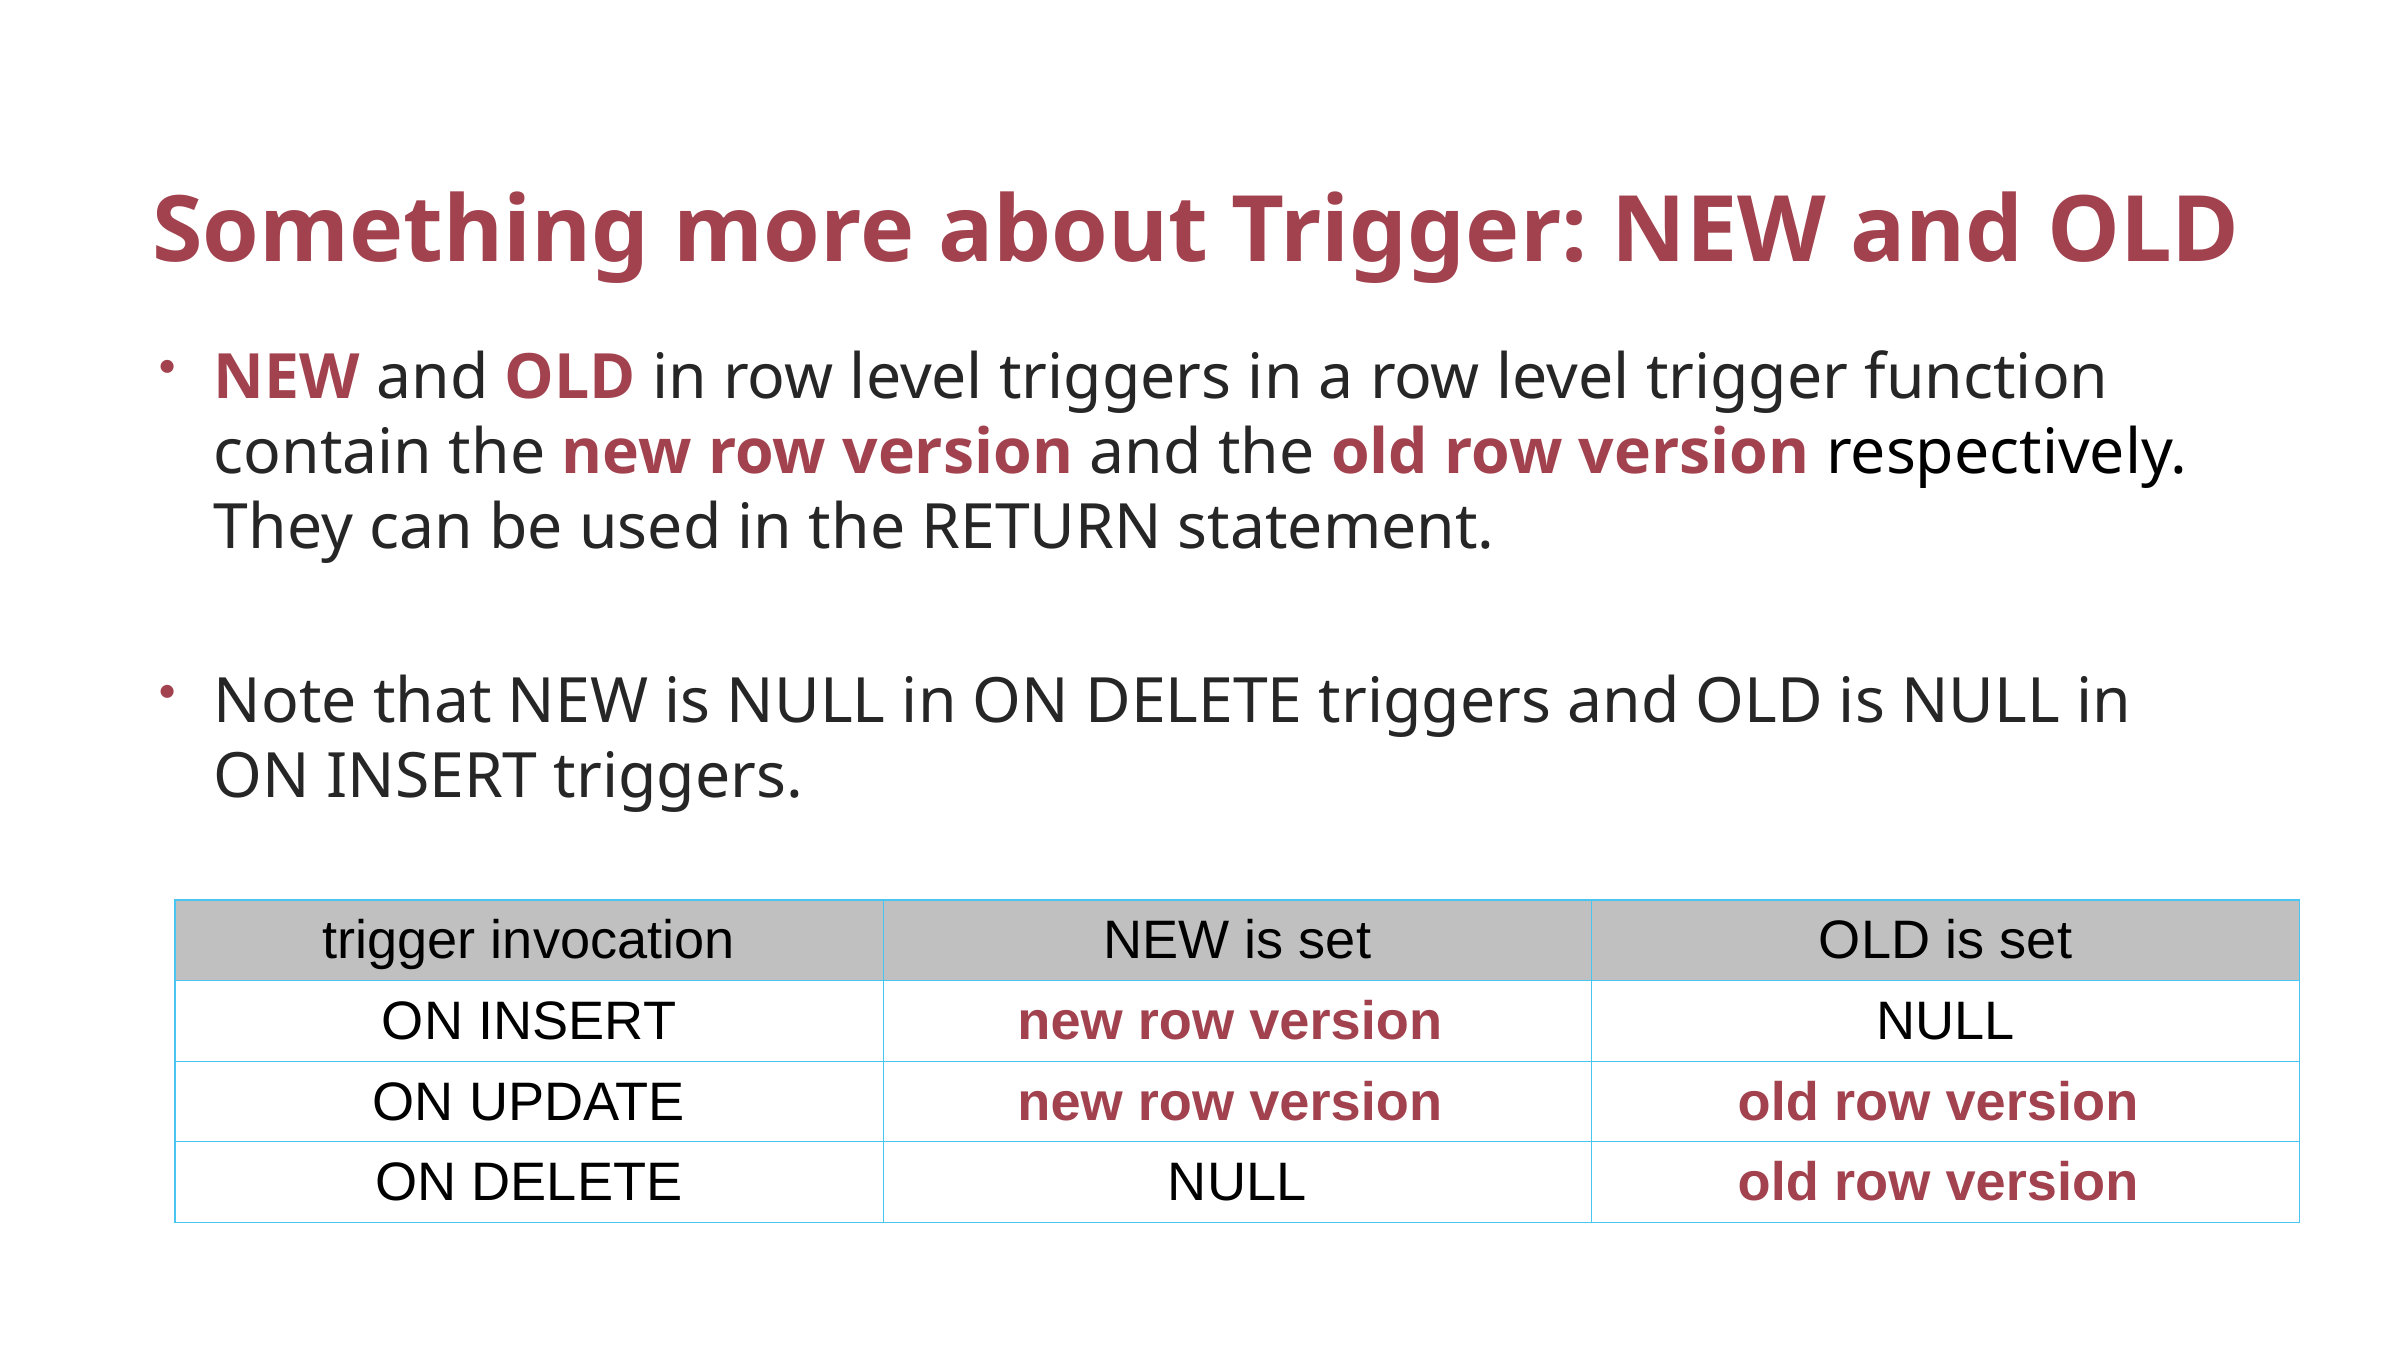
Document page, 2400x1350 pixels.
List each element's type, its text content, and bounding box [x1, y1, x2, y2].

table_cell old row version [1592, 1142, 2299, 1222]
table_cell ON INSERT [176, 981, 883, 1061]
table_cell ON UPDATE [176, 1062, 883, 1141]
table_cell new row version [884, 1062, 1591, 1141]
table_header trigger invocation [176, 901, 883, 980]
table_cell new row version [884, 981, 1591, 1061]
table_cell NULL [884, 1142, 1591, 1222]
title Something more about Trigger: NEW and OLD [137, 54, 2263, 288]
table_cell ON DELETE [176, 1142, 883, 1222]
table_cell NULL [1592, 981, 2299, 1061]
table_header OLD is set [1592, 901, 2299, 980]
table_header NEW is set [884, 901, 1591, 980]
list NEW and OLD in row level triggers in a row level trigger function contain the new row version and the old row version respectively. They can be used in the RETURN statement. Note that NEW is NULL in ON DELETE triggers and OLD is NULL in ON INSERT triggers. [137, 324, 2263, 1200]
table_cell old row version [1592, 1062, 2299, 1141]
